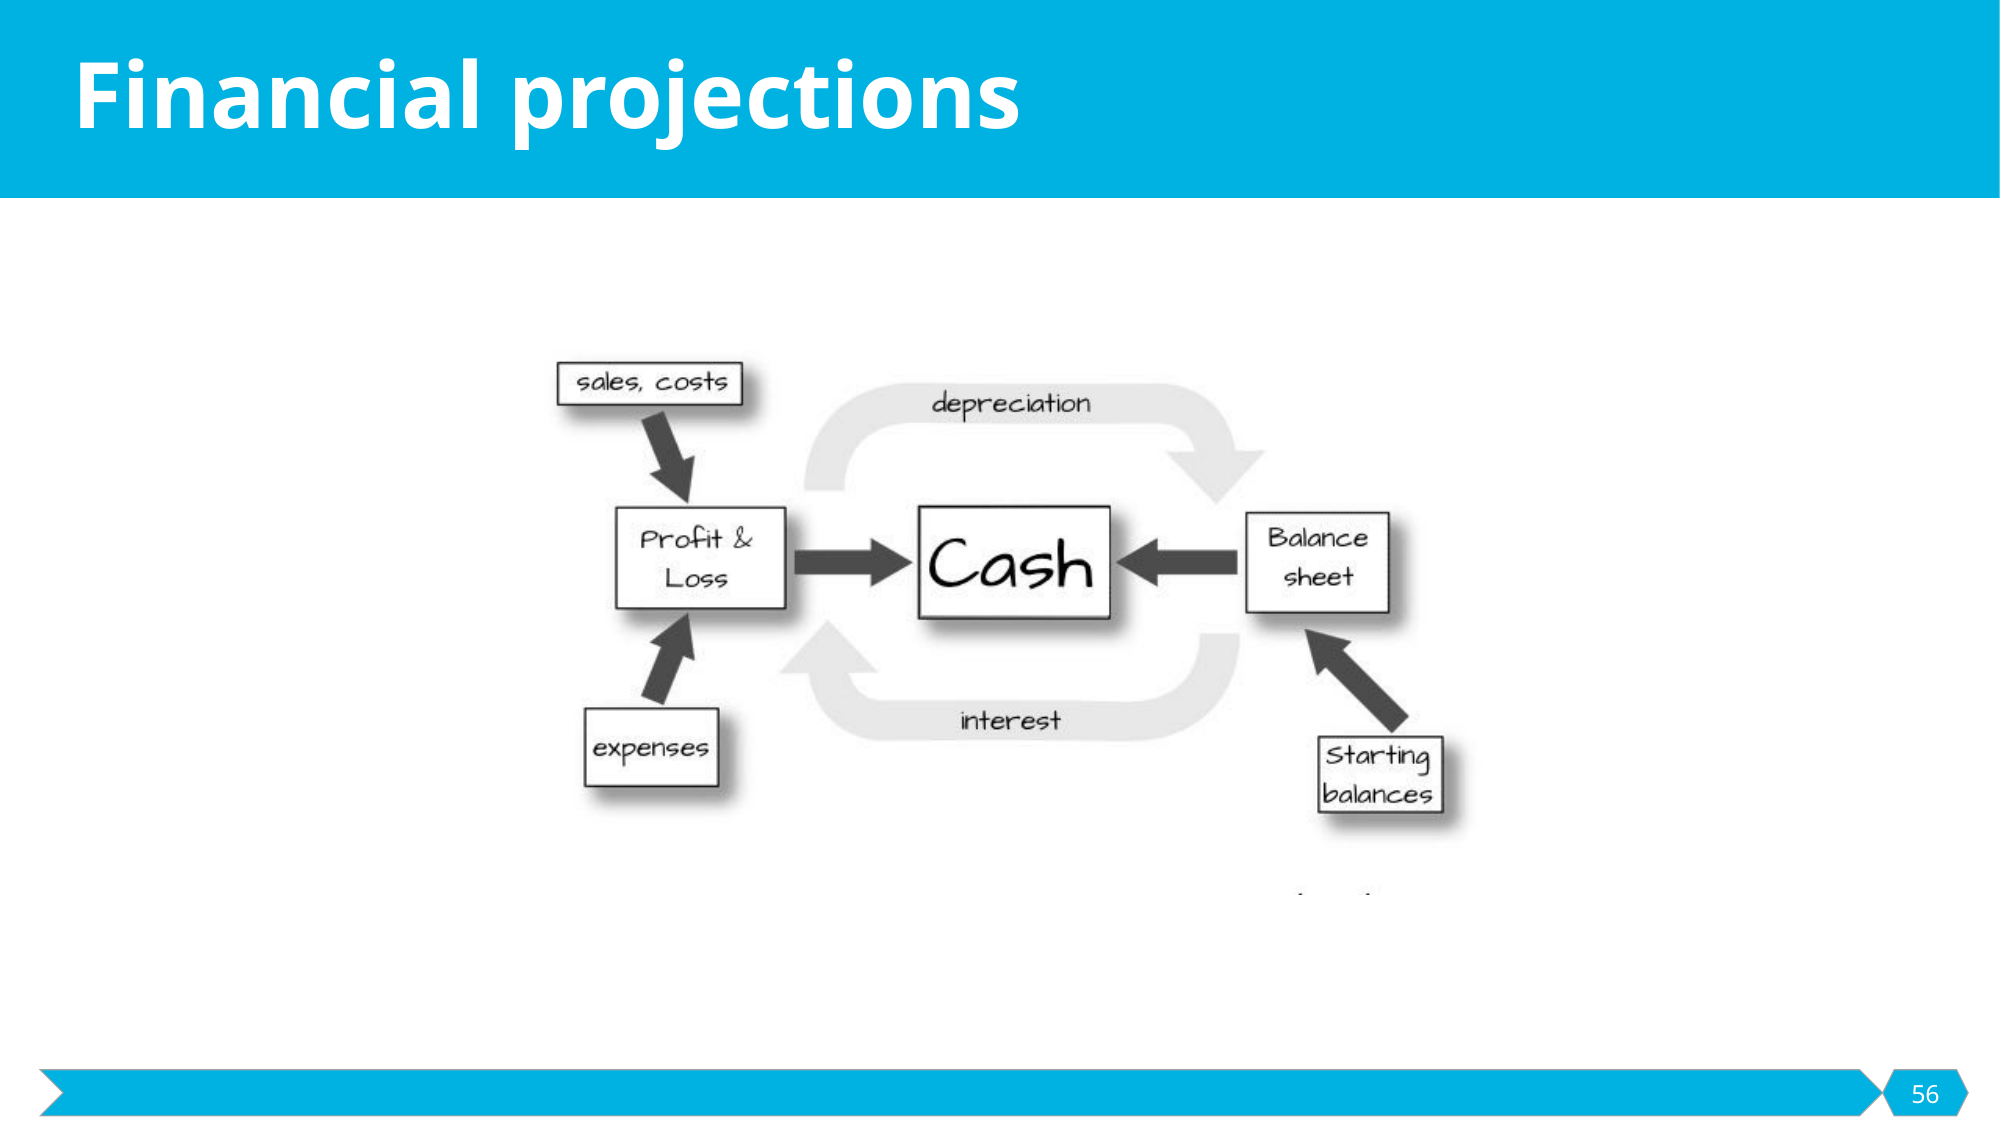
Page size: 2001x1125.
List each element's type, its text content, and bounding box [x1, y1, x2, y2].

title Financial projections [56, 0, 1969, 199]
slide_number 56 [1882, 1065, 1969, 1125]
picture [543, 348, 1482, 895]
